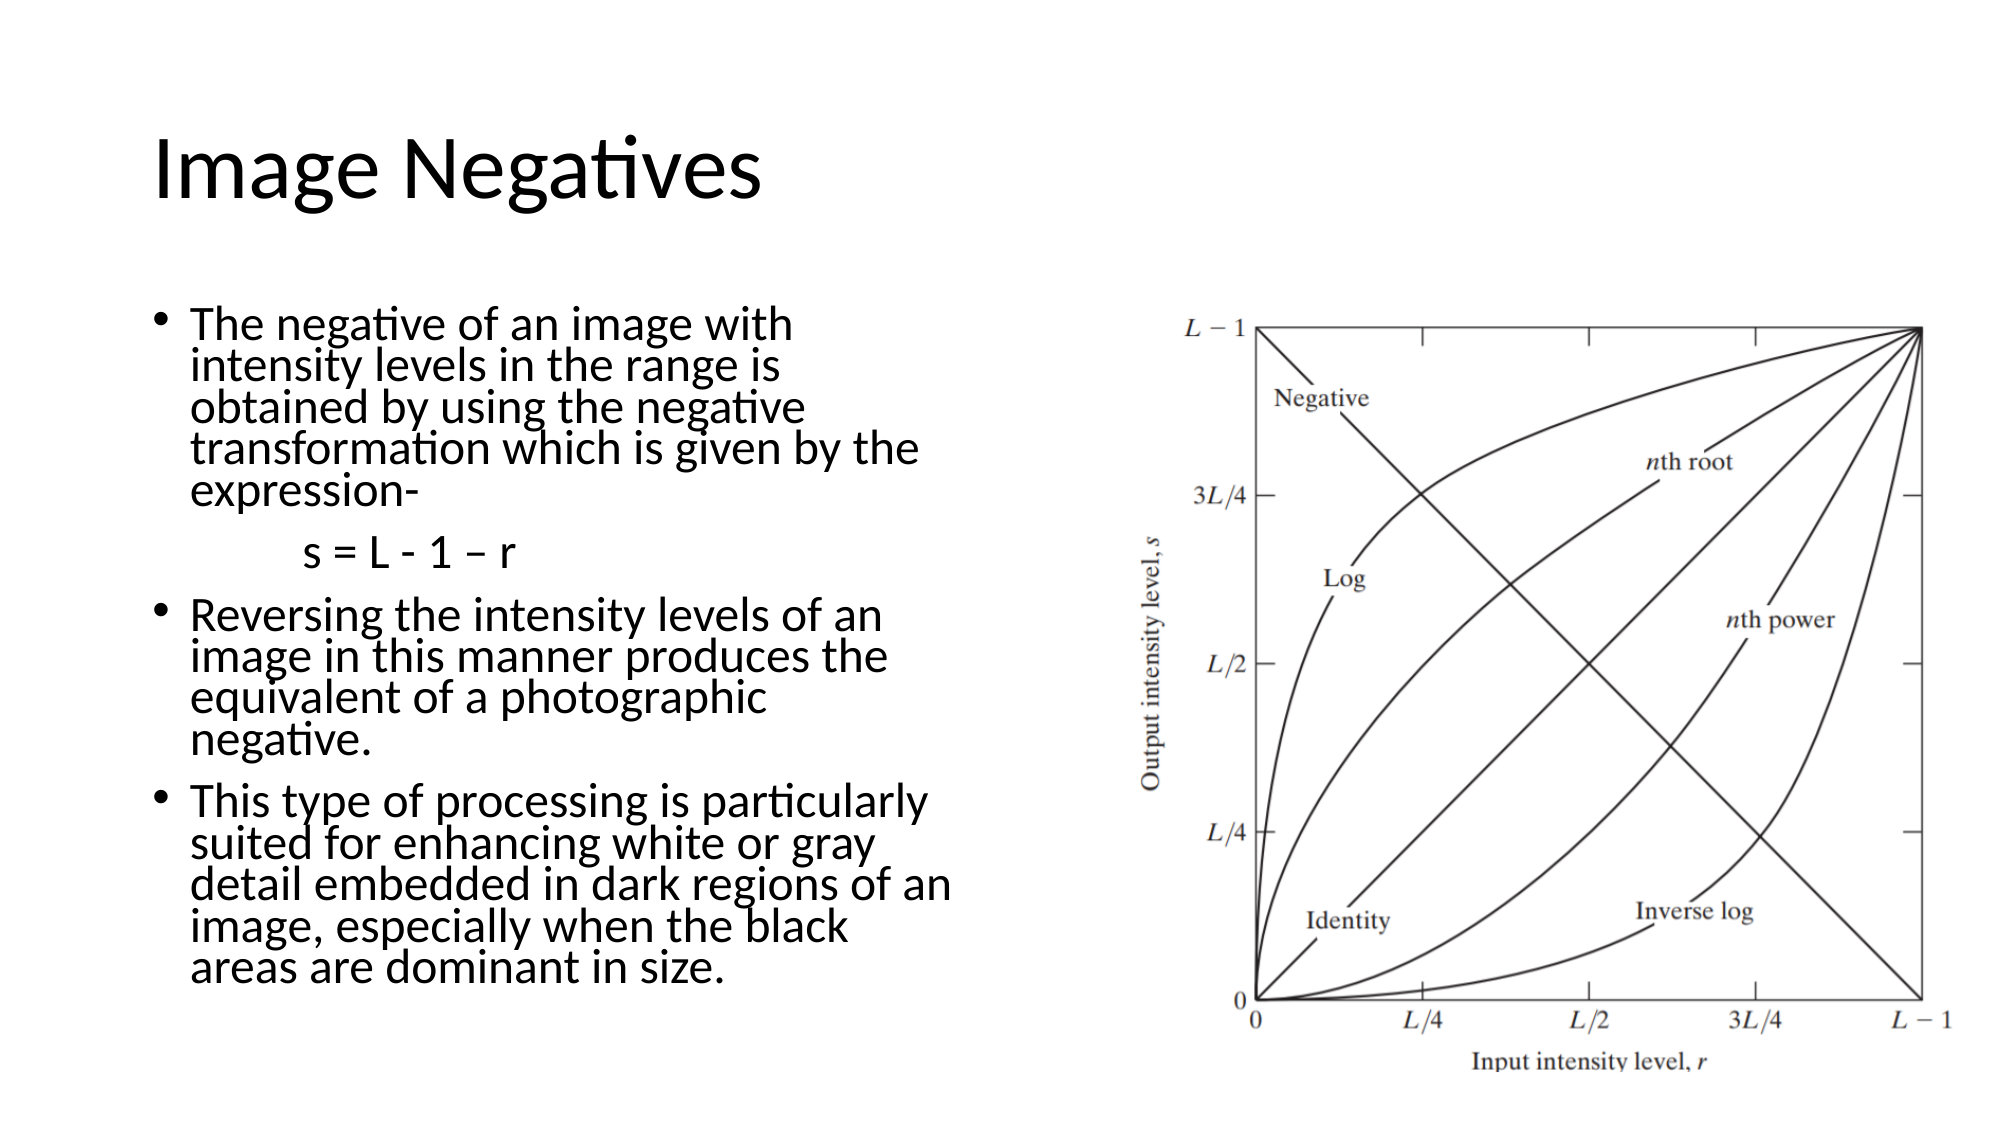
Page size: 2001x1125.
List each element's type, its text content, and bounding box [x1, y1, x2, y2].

list The negative of an image with intensity levels in the range is obtained by using the negative transformation which is given by the expression- s = L - 1 – r Reversing the intensity levels of an image in this manner produces the equivalent of a photographic negative. This type of processing is particularly suited for enhancing white or gray detail embedded in dark regions of an image, especially when the black areas are dominant in size. [137, 299, 969, 1089]
picture [1117, 299, 1961, 1089]
title Image Negatives [137, 59, 1863, 278]
